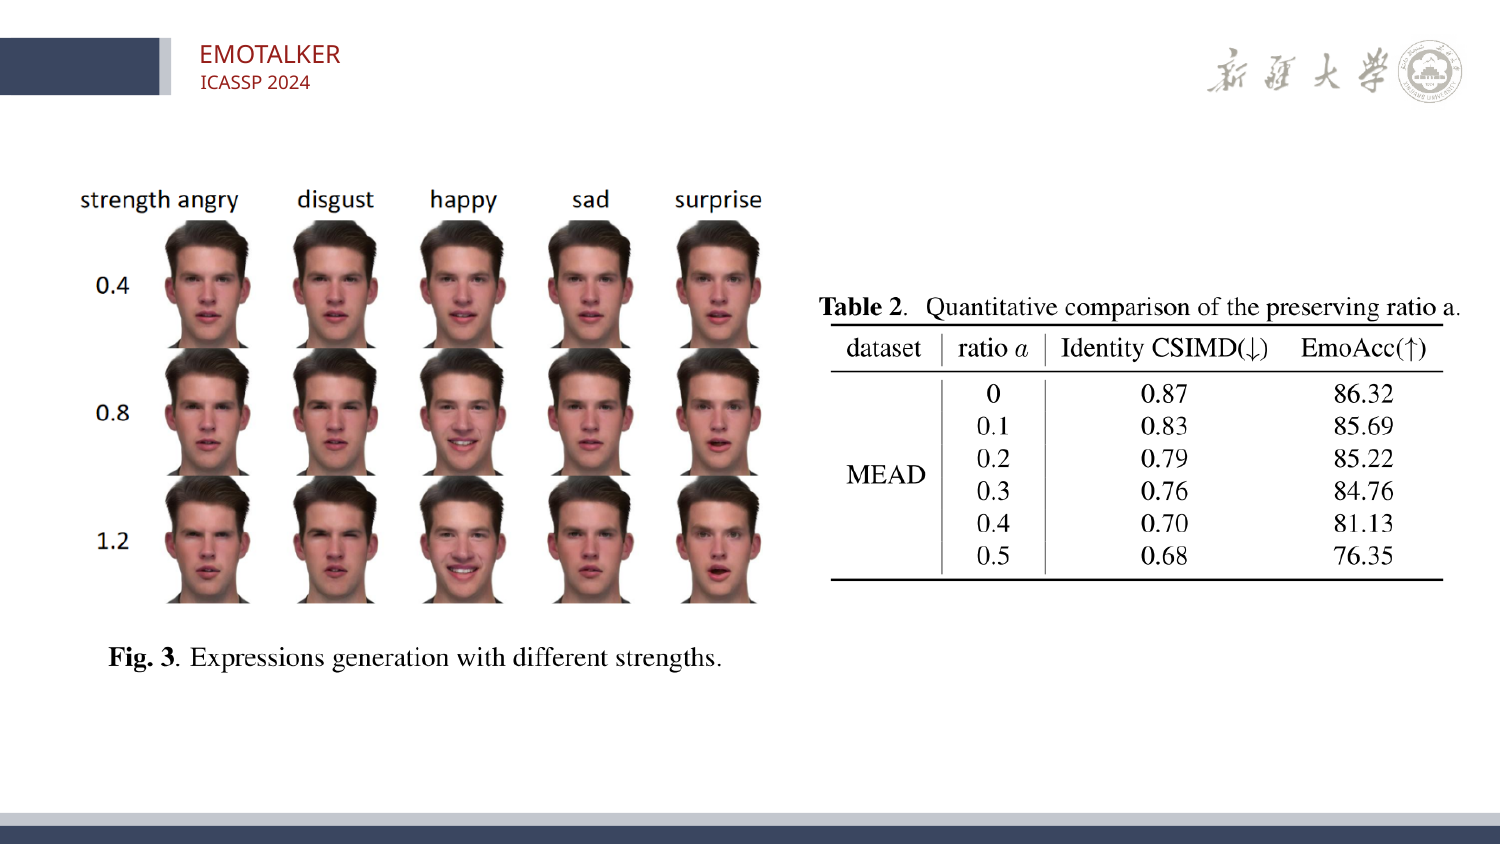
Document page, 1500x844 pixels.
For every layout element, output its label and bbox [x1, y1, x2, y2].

picture [808, 291, 1473, 593]
picture [64, 185, 781, 675]
text_box [0, 33, 1500, 844]
